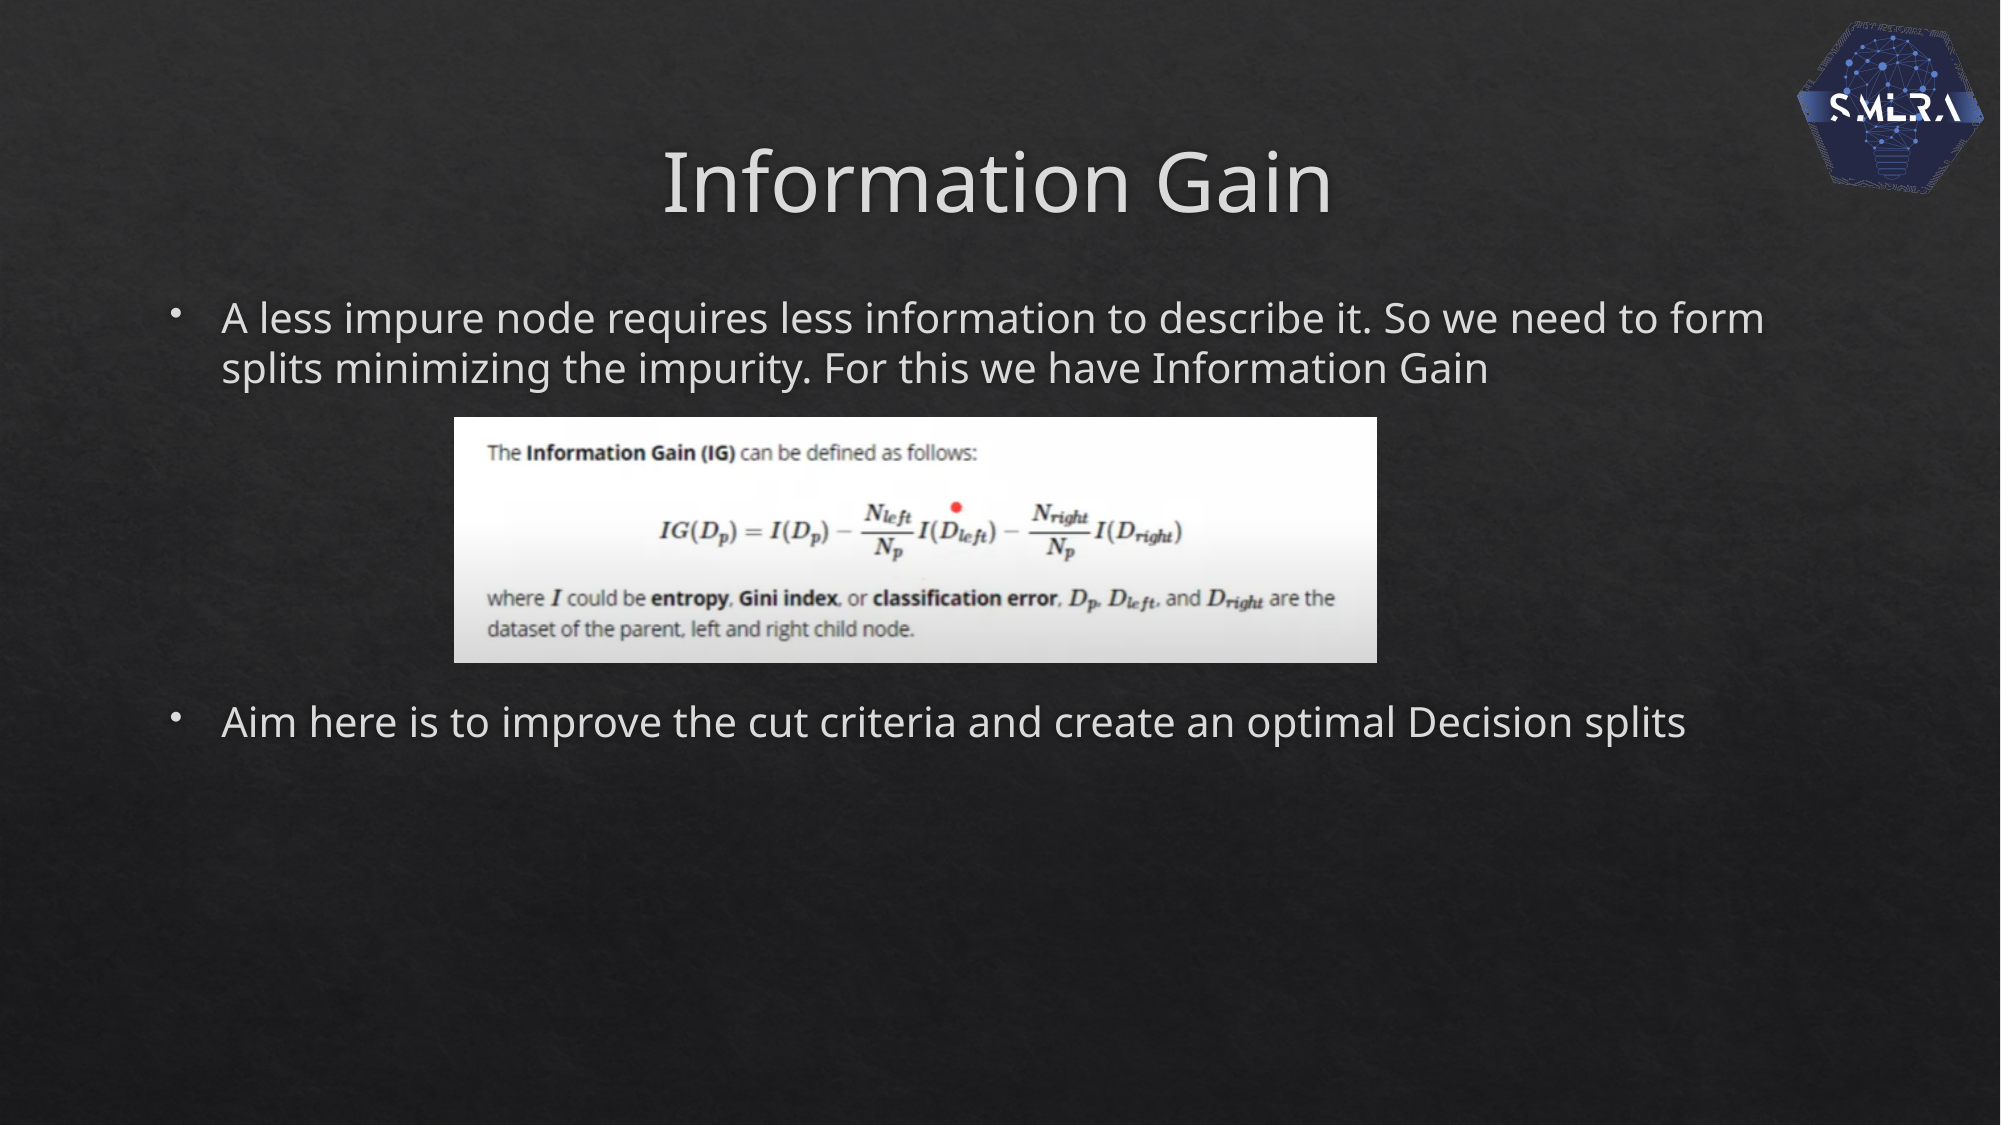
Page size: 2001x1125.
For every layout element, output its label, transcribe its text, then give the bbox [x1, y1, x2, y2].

list A less impure node requires less information to describe it. So we need to form splits minimizing the impurity. For this we have Information Gain Aim here is to improve the cut criteria and create an optimal Decision splits [149, 284, 1849, 950]
picture [1797, 21, 1984, 195]
title Information Gain [149, 99, 1849, 260]
picture [454, 417, 1377, 663]
